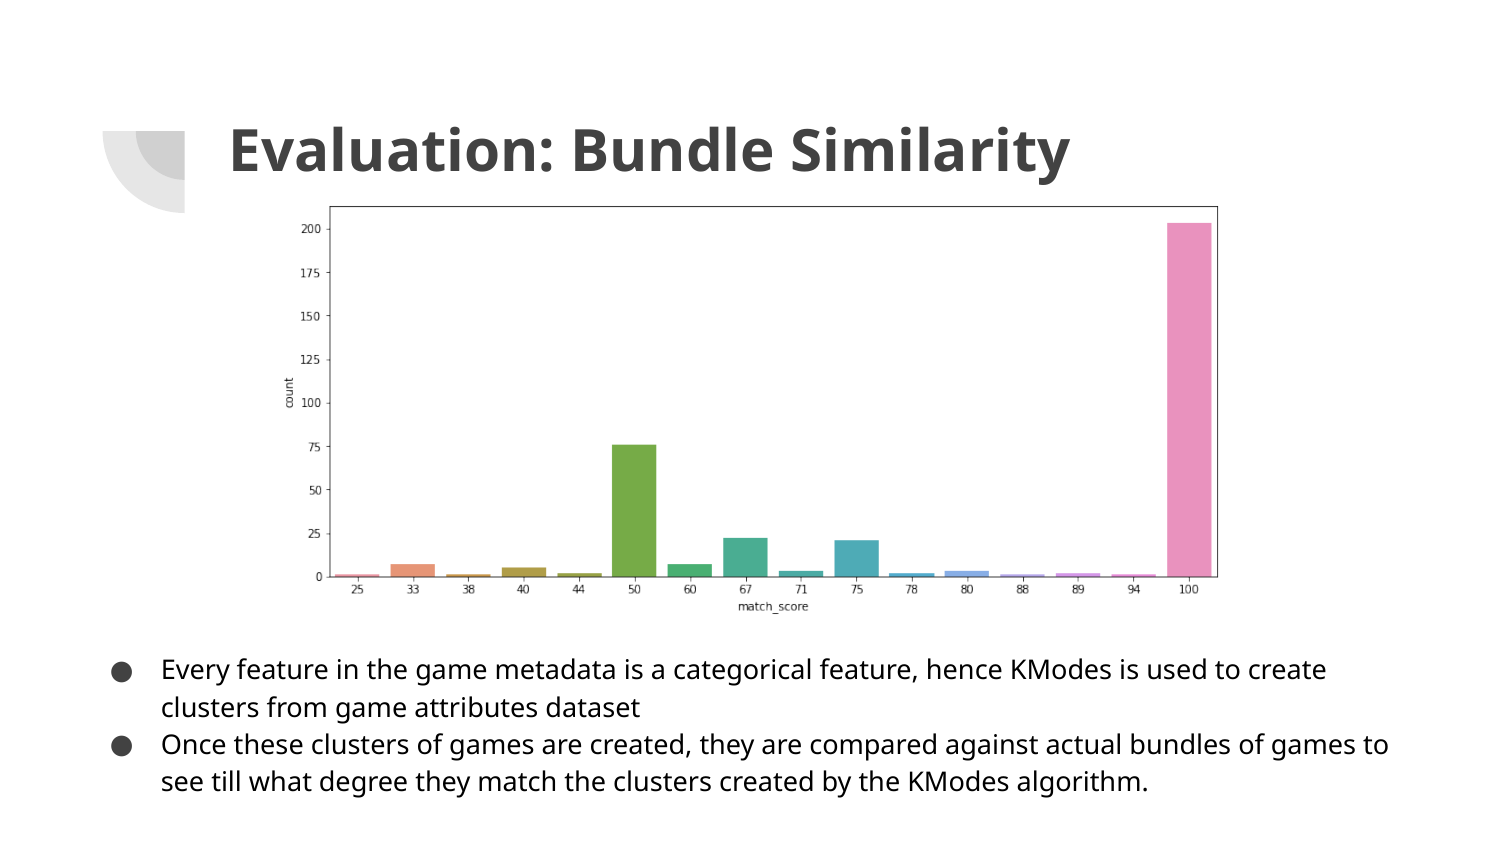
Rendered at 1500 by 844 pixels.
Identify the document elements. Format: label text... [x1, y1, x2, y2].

list Every feature in the game metadata is a categorical feature, hence KModes is used to create clusters from game attributes dataset Once these clusters of games are created, they are compared against actual bundles of games to see till what degree they match the clusters created by the KModes algorithm. [70, 632, 1442, 819]
title Evaluation: Bundle Similarity [213, 98, 1368, 211]
picture [276, 198, 1224, 621]
